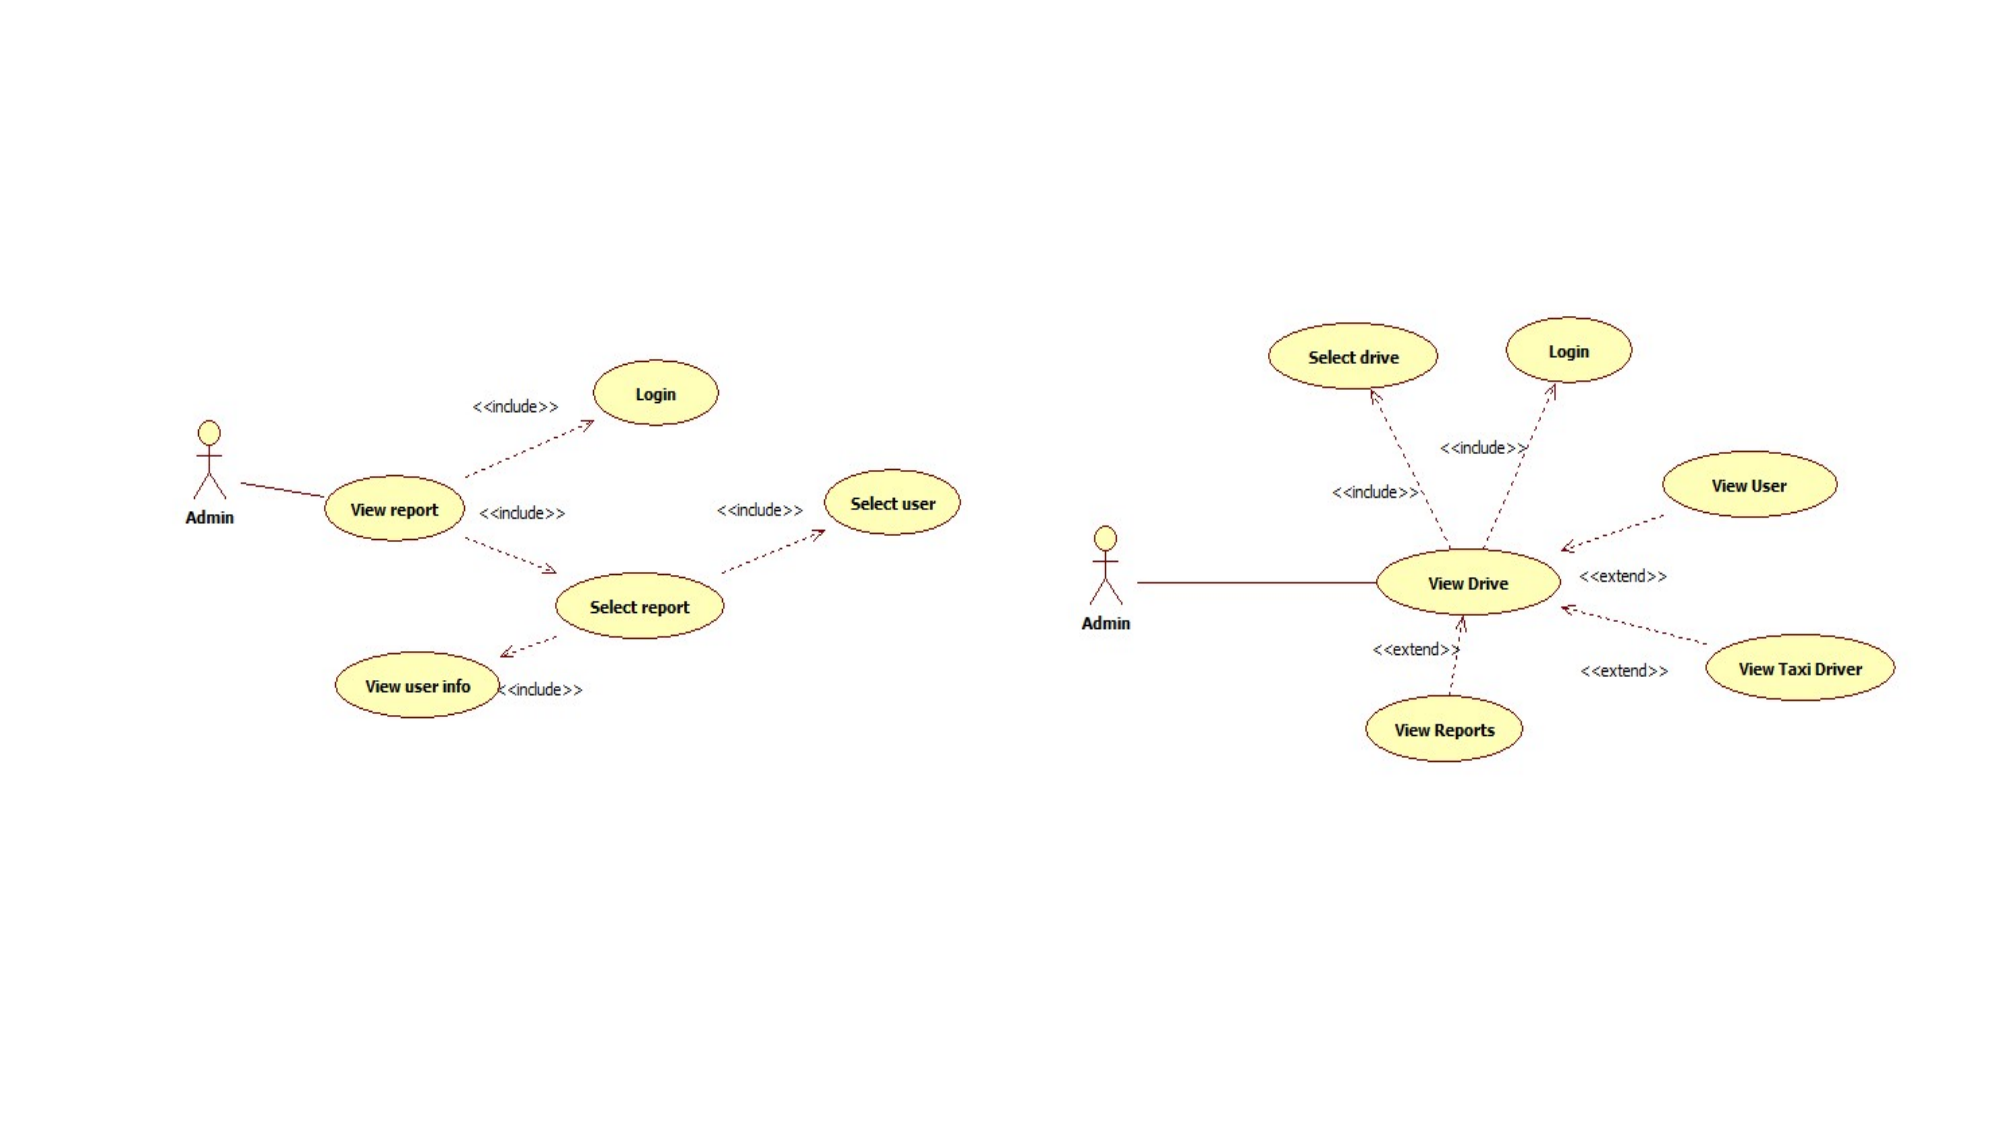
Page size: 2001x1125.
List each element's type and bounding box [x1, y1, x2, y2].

picture [151, 329, 988, 749]
picture [1047, 286, 1923, 793]
